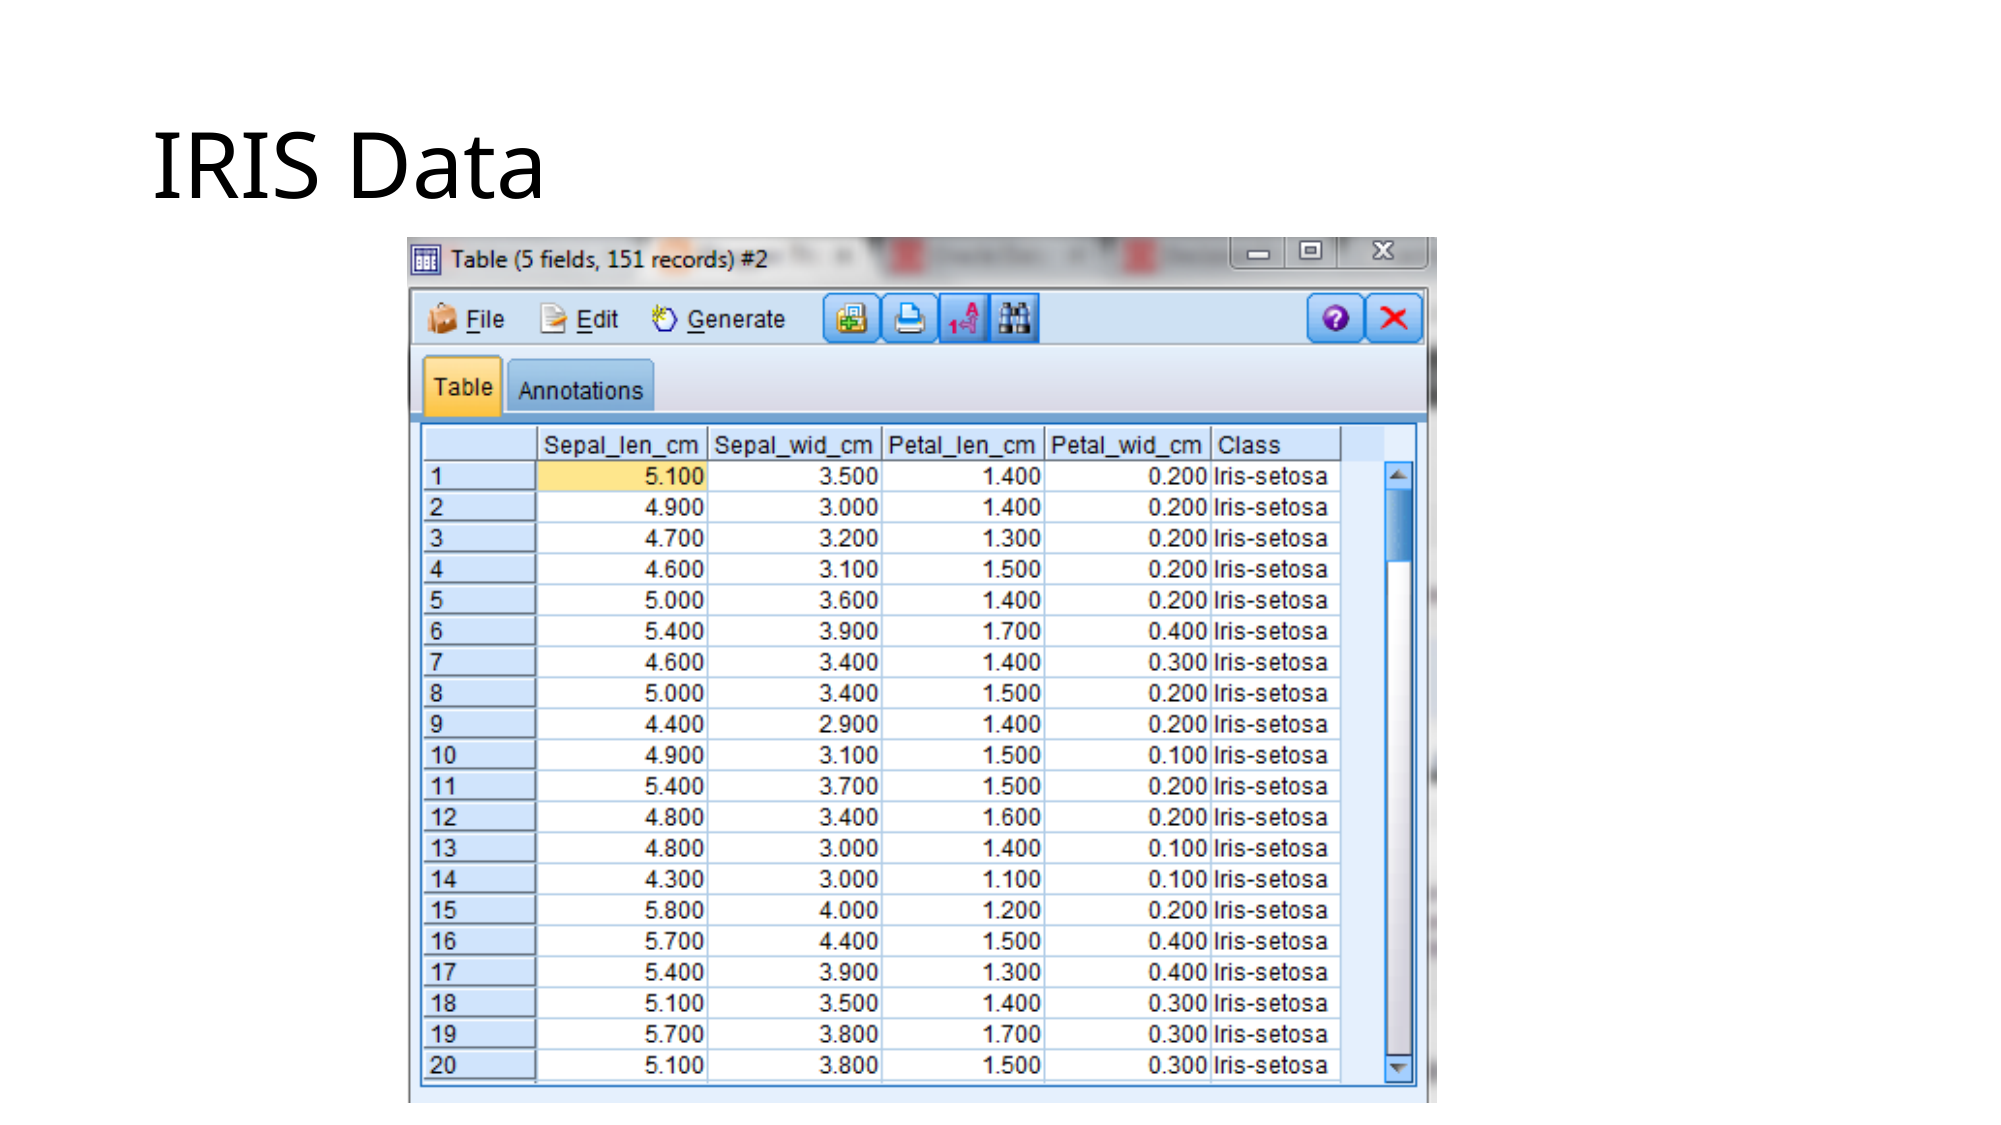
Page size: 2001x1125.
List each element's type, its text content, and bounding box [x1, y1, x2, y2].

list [407, 237, 1437, 1103]
title IRIS Data [137, 59, 1863, 278]
